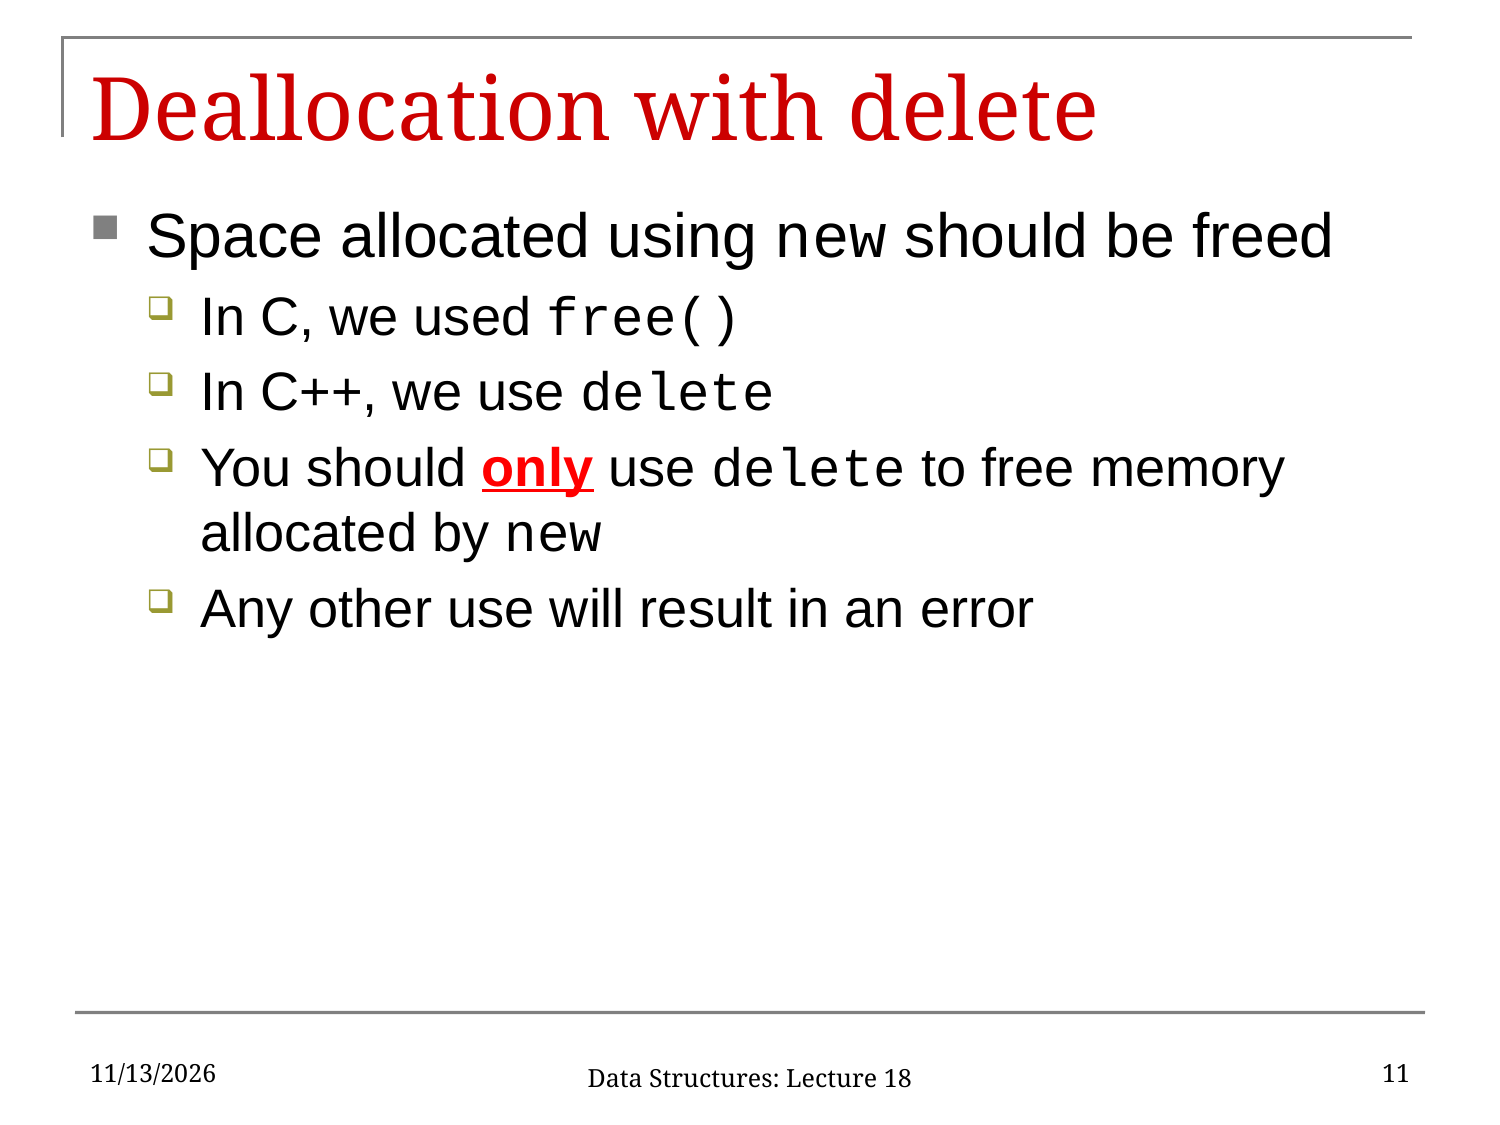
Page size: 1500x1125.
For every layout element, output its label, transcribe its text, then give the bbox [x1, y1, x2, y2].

title Deallocation with delete [75, 45, 1425, 163]
slide_number 11 [1074, 1023, 1426, 1100]
list Space allocated using new should be freed In C, we used free() In C++, we use delete You should only use delete to free memory allocated by new Any other use will result in an error [75, 187, 1425, 1006]
footer Data Structures: Lecture 18 [512, 1024, 988, 1101]
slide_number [74, 1023, 426, 1100]
